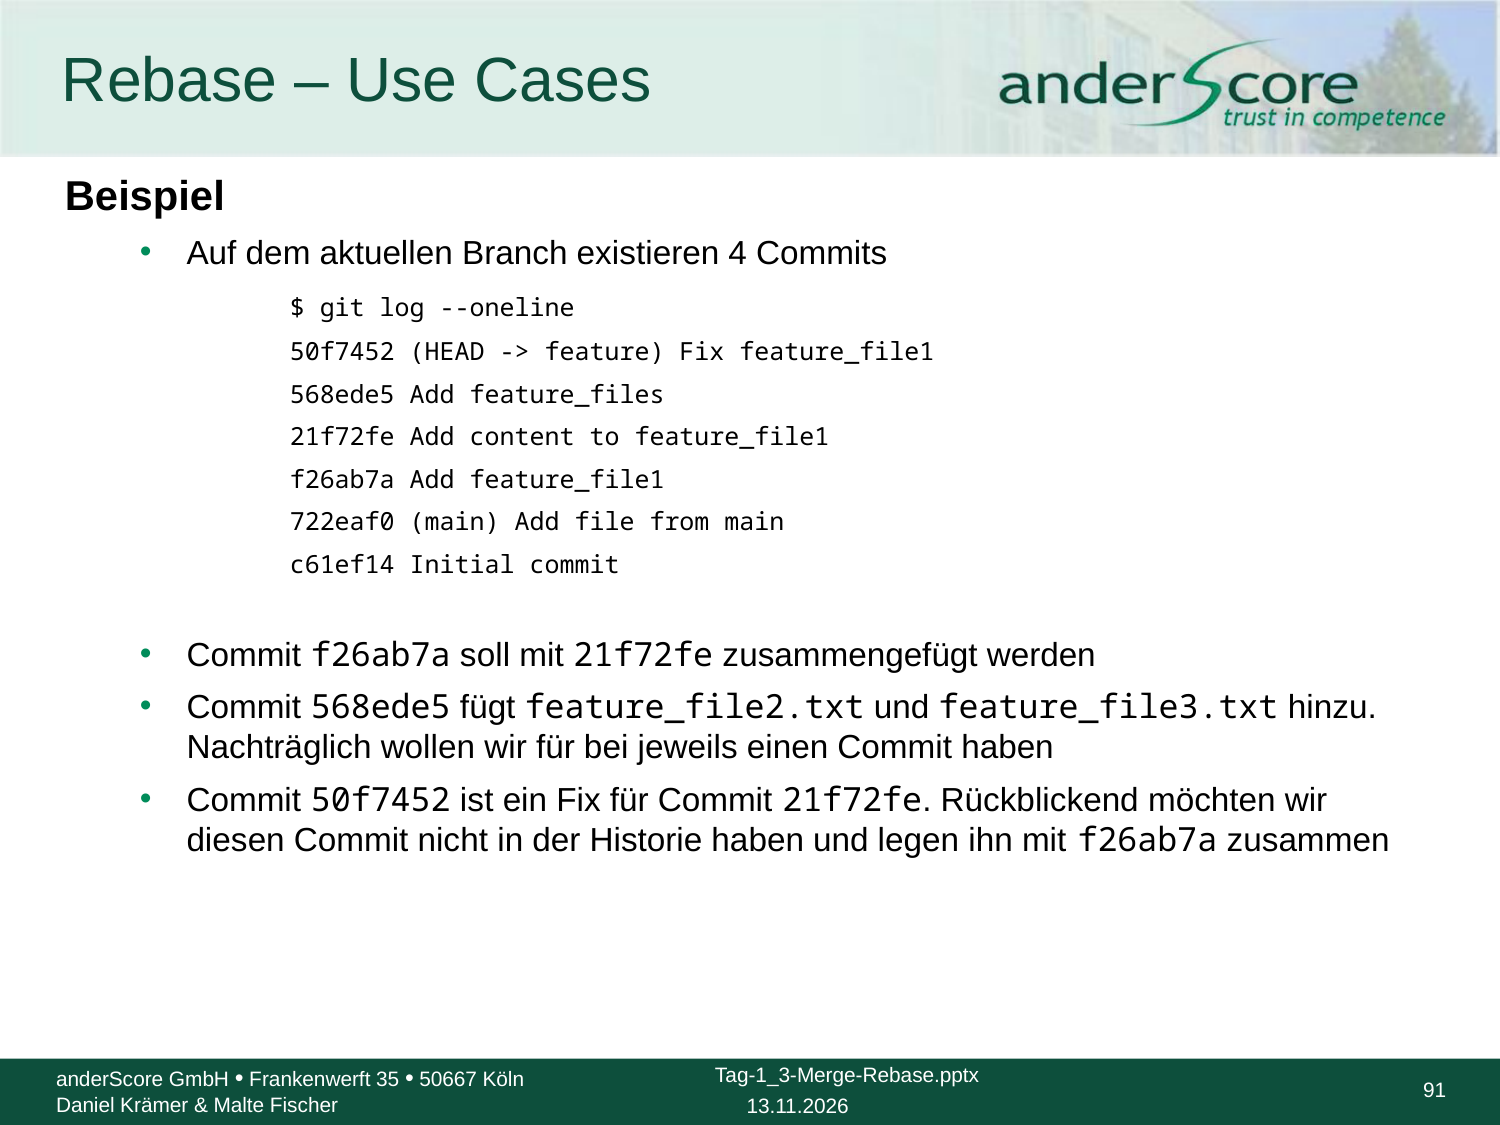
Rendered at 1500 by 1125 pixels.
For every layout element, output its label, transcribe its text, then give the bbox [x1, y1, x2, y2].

picture [0, 0, 1500, 157]
list Beispiel Auf dem aktuellen Branch existieren 4 Commits $ git log --oneline 50f7452 (HEAD -> feature) Fix feature_file1 568ede5 Add feature_files 21f72fe Add content to feature_file1 f26ab7a Add feature_file1 722eaf0 (main) Add file from main c61ef14 Initial commit Commit f26ab7a soll mit 21f72fe zusammengefügt werden Commit 568ede5 fügt feature_file2.txt und feature_file3.txt hinzu. Nachträglich wollen wir für bei jeweils einen Commit haben Commit 50f7452 ist ein Fix für Commit 21f72fe. Rückblickend möchten wir diesen Commit nicht in der Historie haben und legen ihn mit f26ab7a zusammen [49, 160, 1447, 1024]
title Rebase – Use Cases [46, 23, 975, 140]
